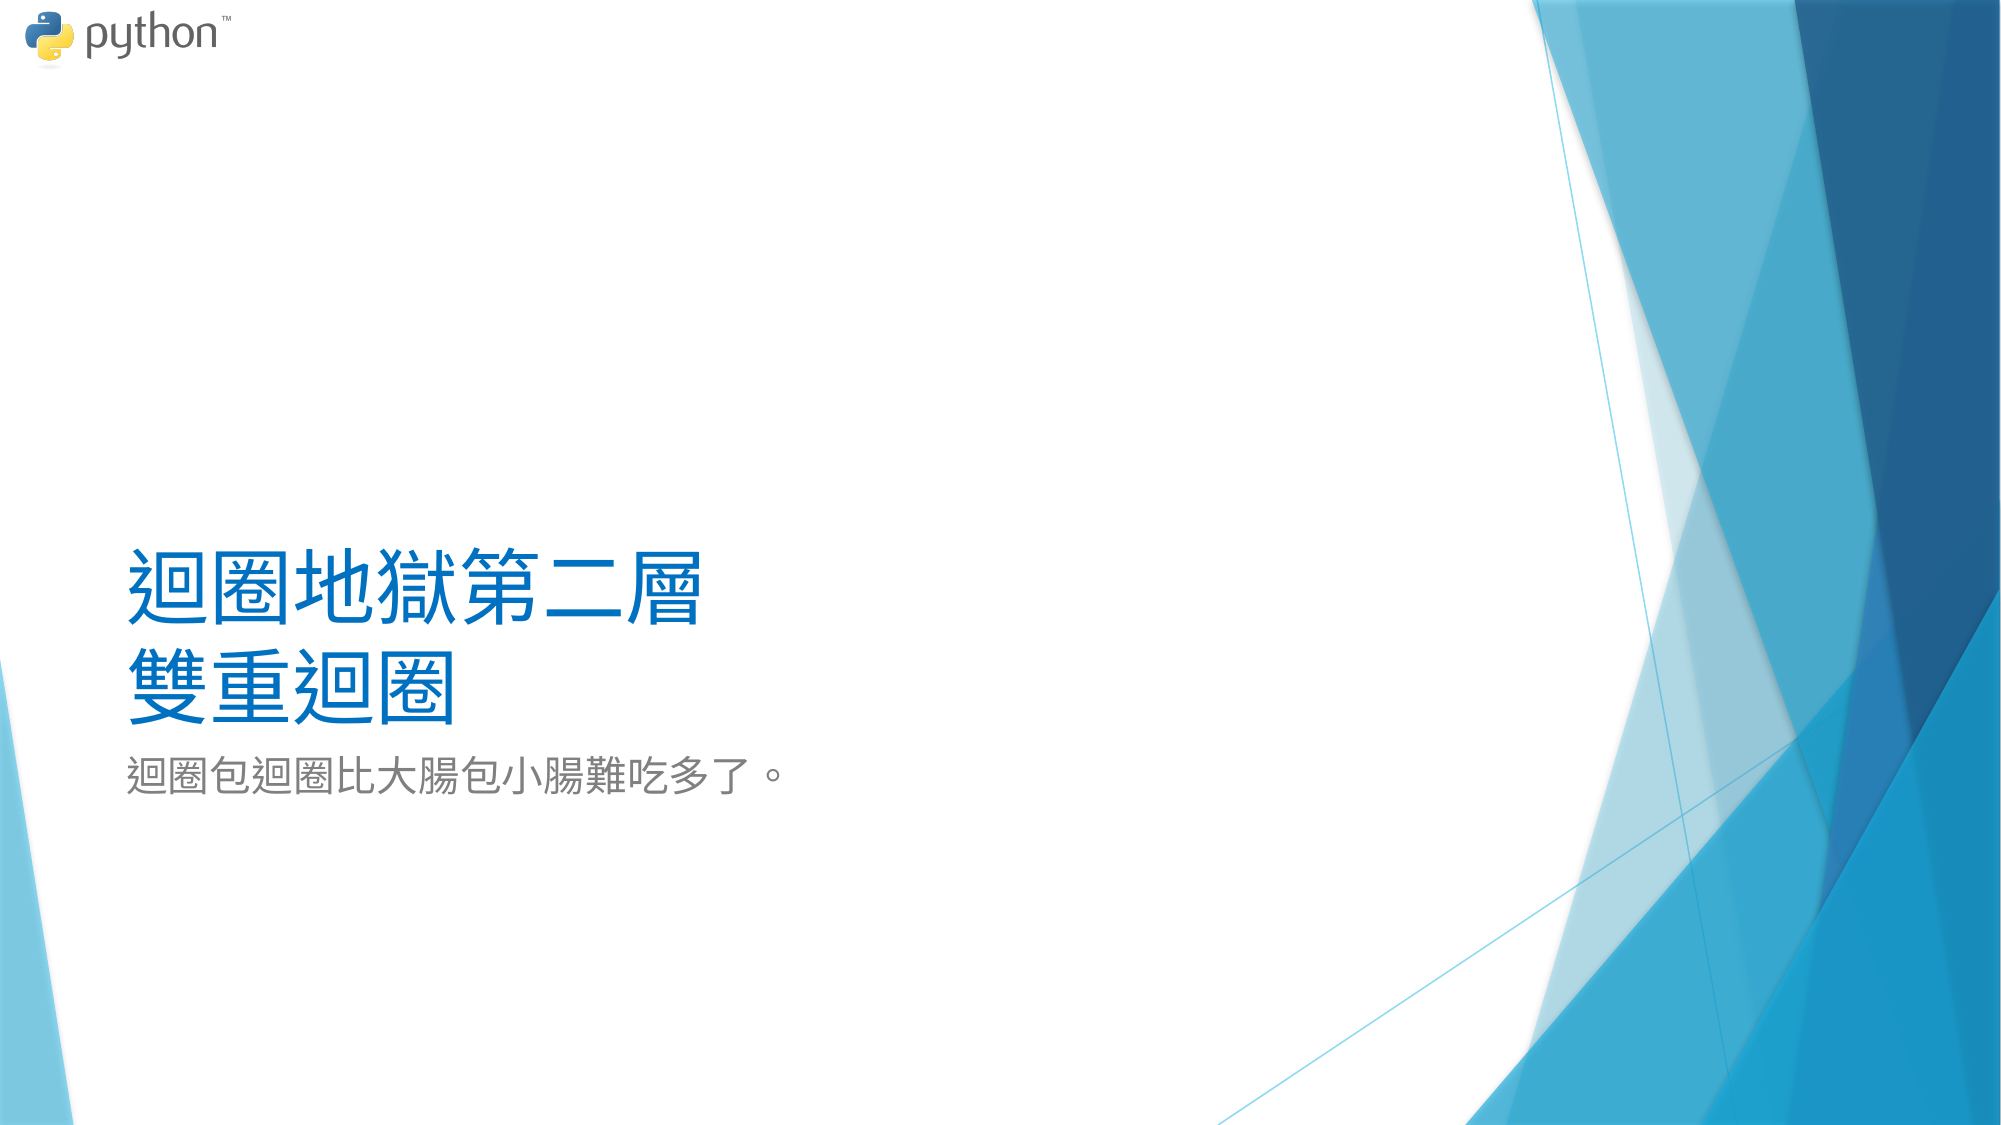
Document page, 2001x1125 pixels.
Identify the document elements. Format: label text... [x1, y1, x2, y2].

list 迴圈包迴圈比大腸包小腸難吃多了。 [111, 742, 1522, 884]
title 迴圈地獄第二層 雙重迴圈 [111, 443, 1522, 742]
picture [23, 9, 233, 71]
